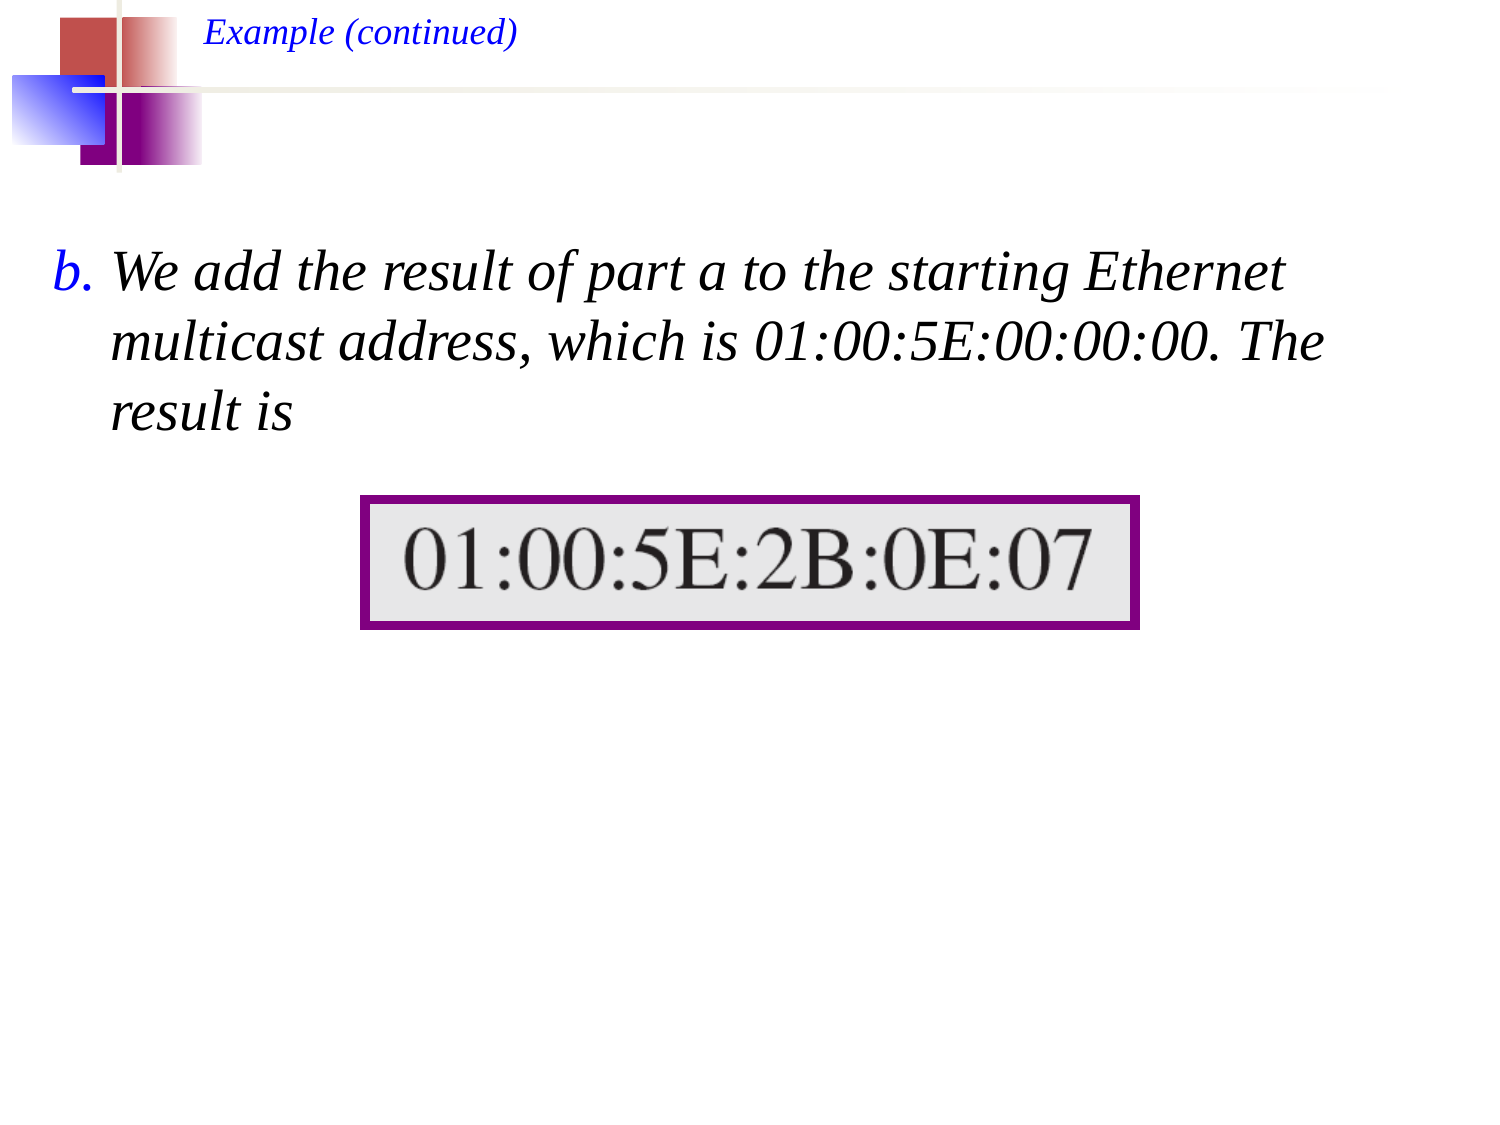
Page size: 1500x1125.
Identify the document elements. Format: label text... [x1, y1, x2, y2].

text_box [80, 93, 116, 165]
text_box [12, 75, 105, 145]
text_box [122, 93, 141, 165]
text_box [116, 93, 122, 173]
text_box [72, 87, 1423, 93]
text_box [60, 17, 116, 86]
text_box Example (continued) [188, 0, 533, 60]
text_box [116, 0, 122, 87]
picture [369, 503, 1131, 621]
text_box [122, 17, 177, 86]
text_box b. We add the result of part a to the starting Ethernet multicast address, which is 01:00:5E:00:00:00. The result is [37, 224, 1463, 450]
text_box [141, 93, 202, 165]
